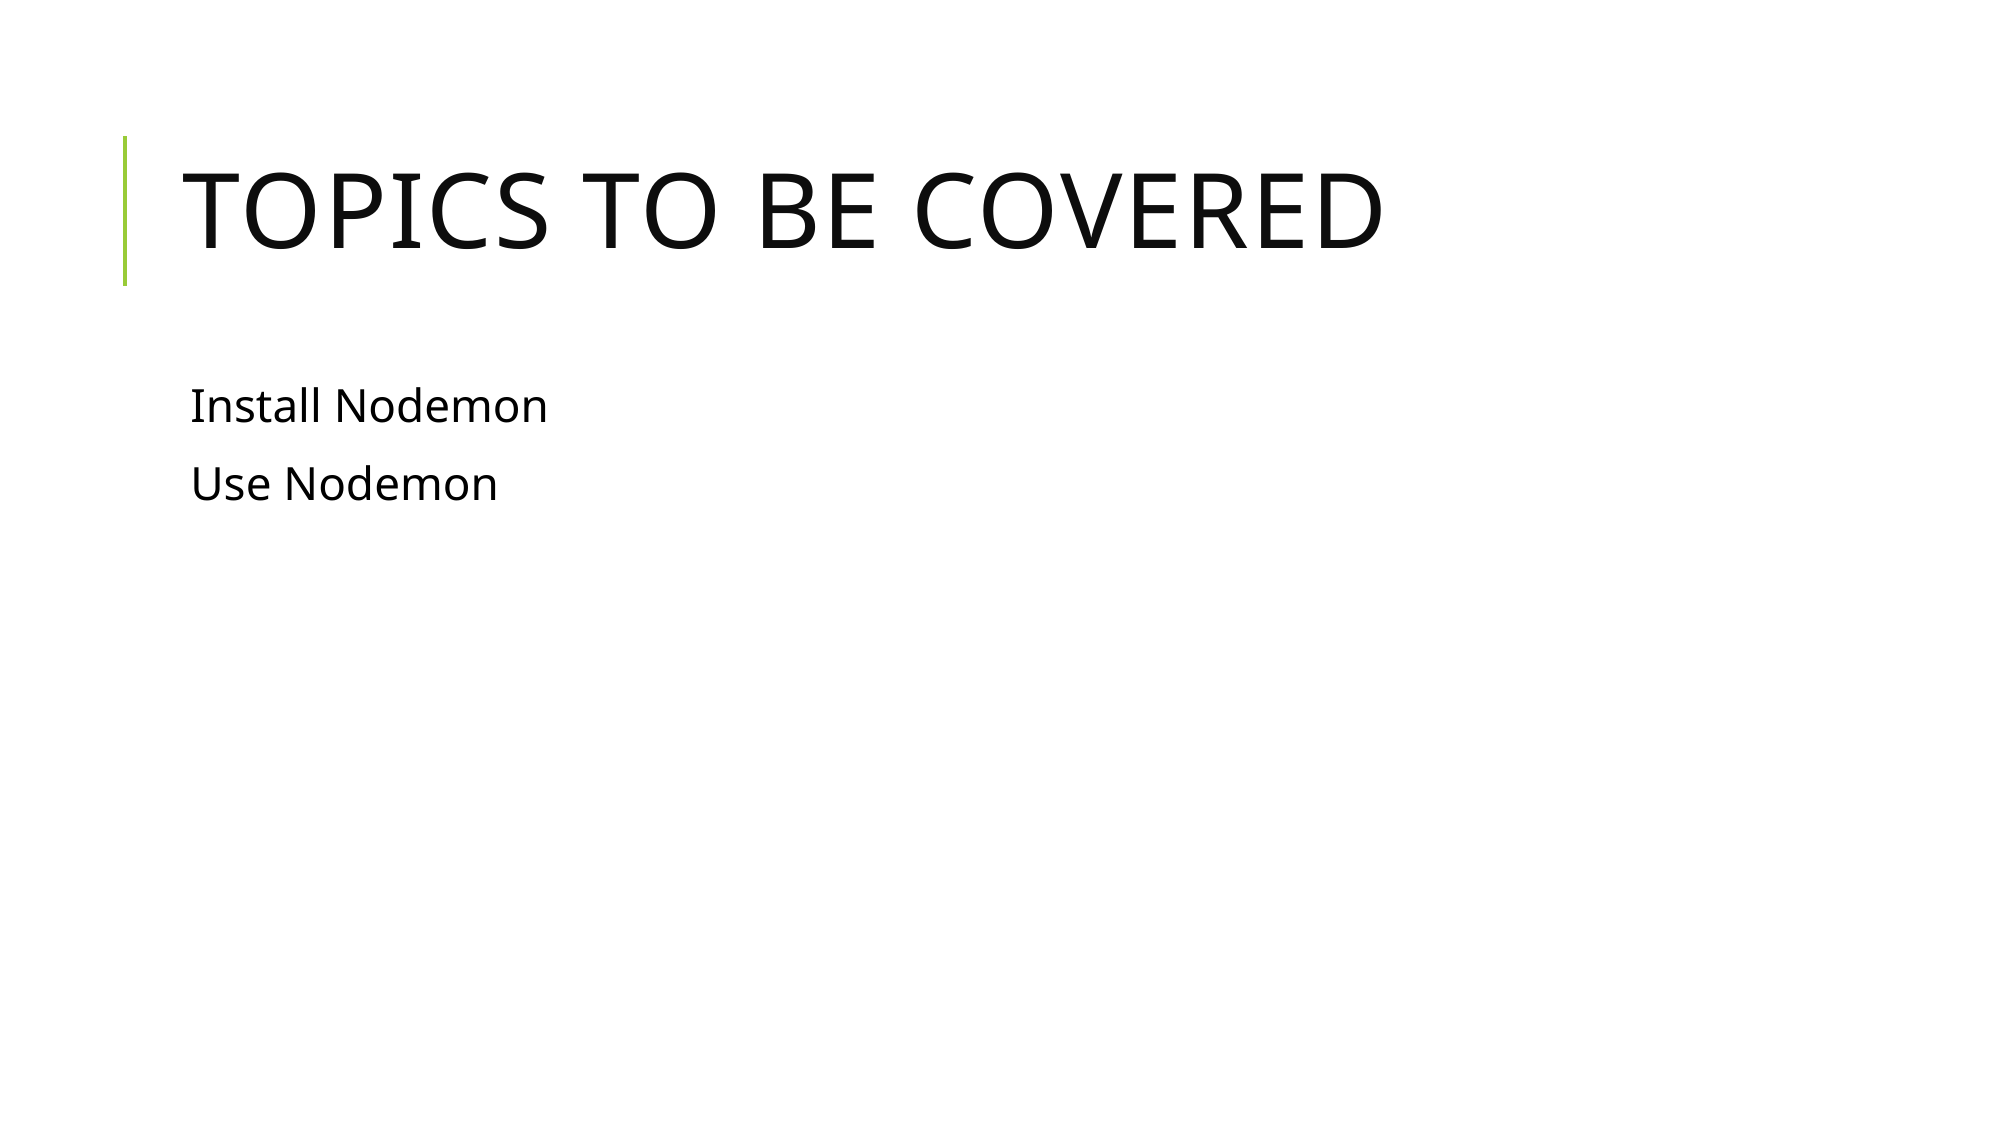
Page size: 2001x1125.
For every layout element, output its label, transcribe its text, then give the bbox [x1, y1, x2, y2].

title Topics to be covered [168, 96, 1763, 342]
list Install Nodemon Use Nodemon [168, 375, 1763, 1035]
